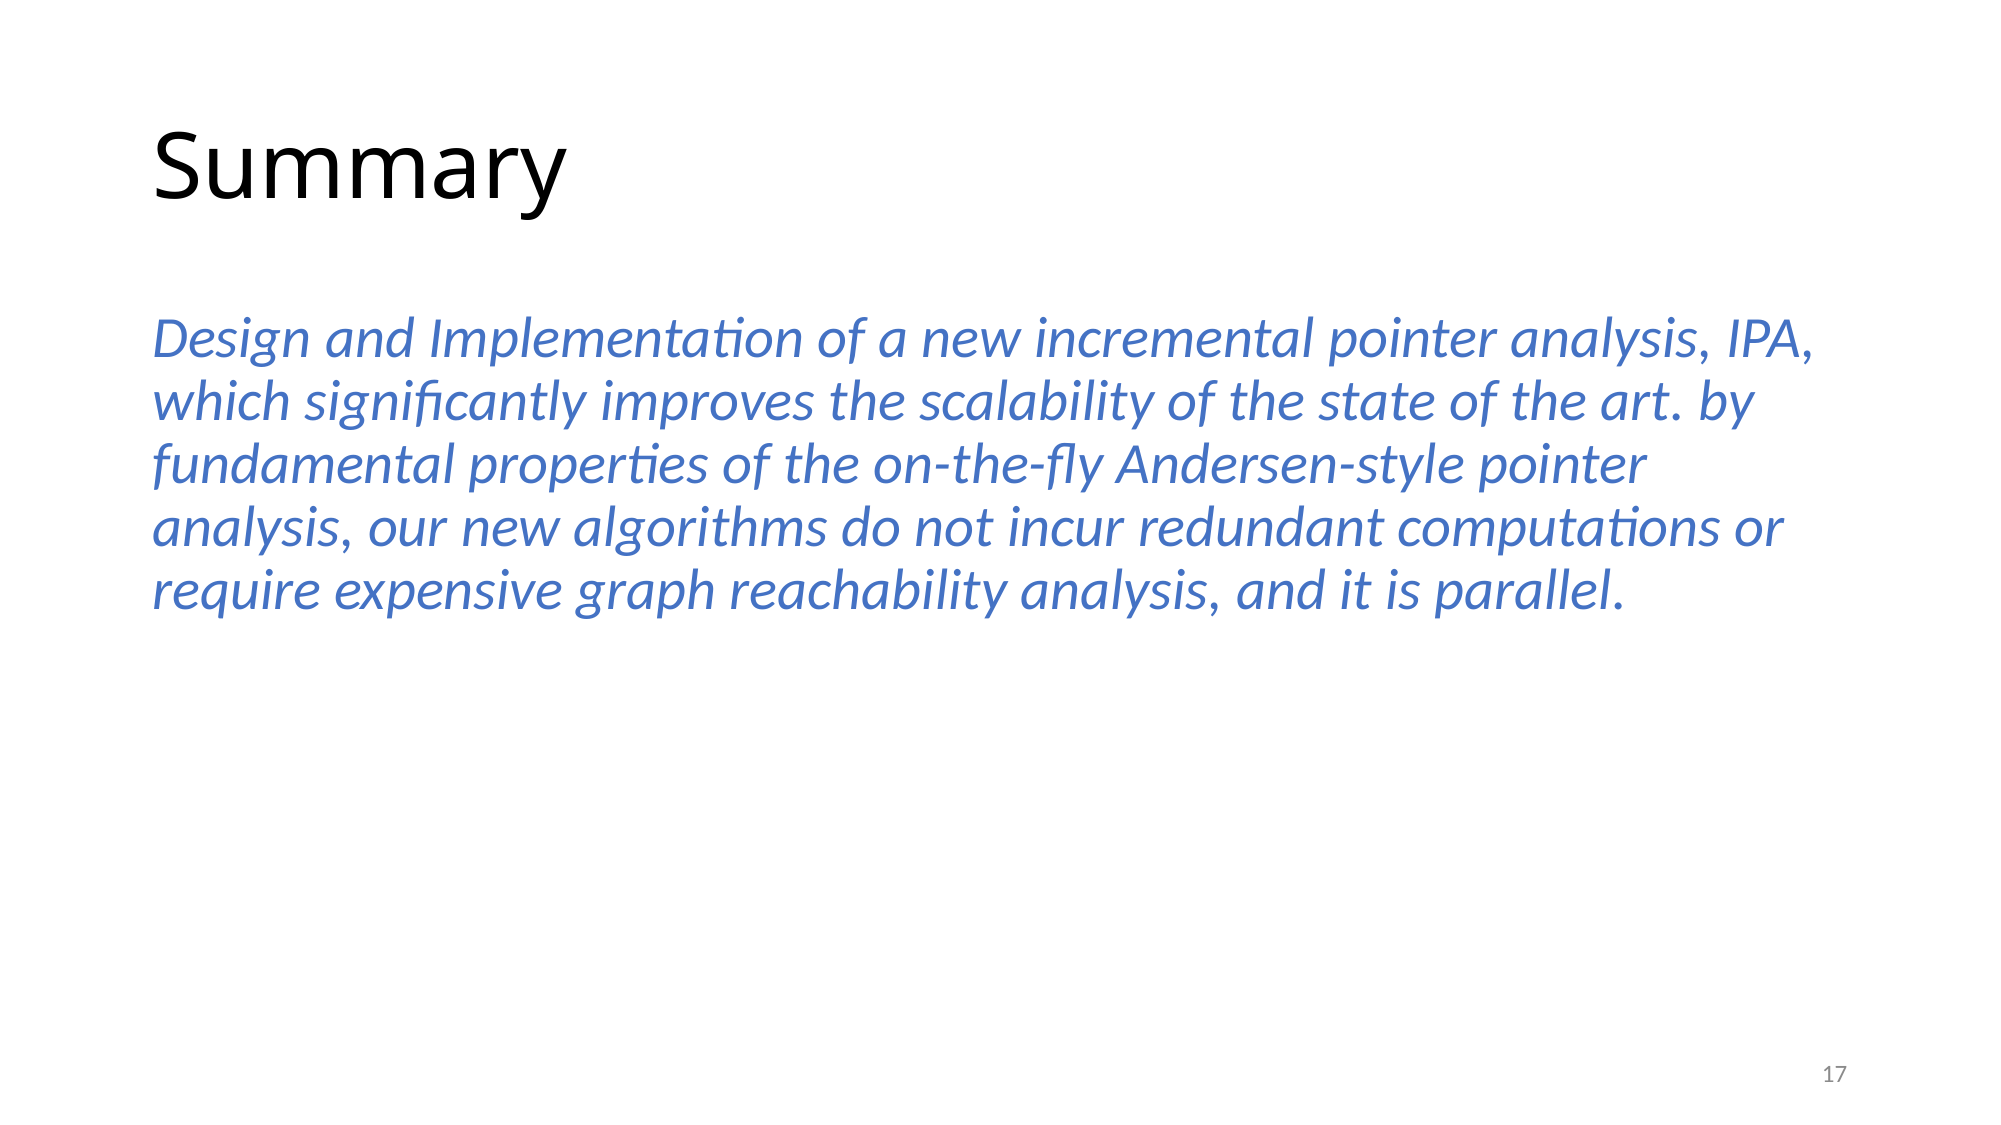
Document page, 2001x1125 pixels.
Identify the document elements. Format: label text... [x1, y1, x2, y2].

title Summary [137, 59, 1863, 278]
list Design and Implementation of a new incremental pointer analysis, IPA, which significantly improves the scalability of the state of the art. by fundamental properties of the on-the-fly Andersen-style pointer analysis, our new algorithms do not incur redundant computations or require expensive graph reachability analysis, and it is parallel. [137, 299, 1863, 1014]
slide_number 17 [1412, 1042, 1863, 1103]
